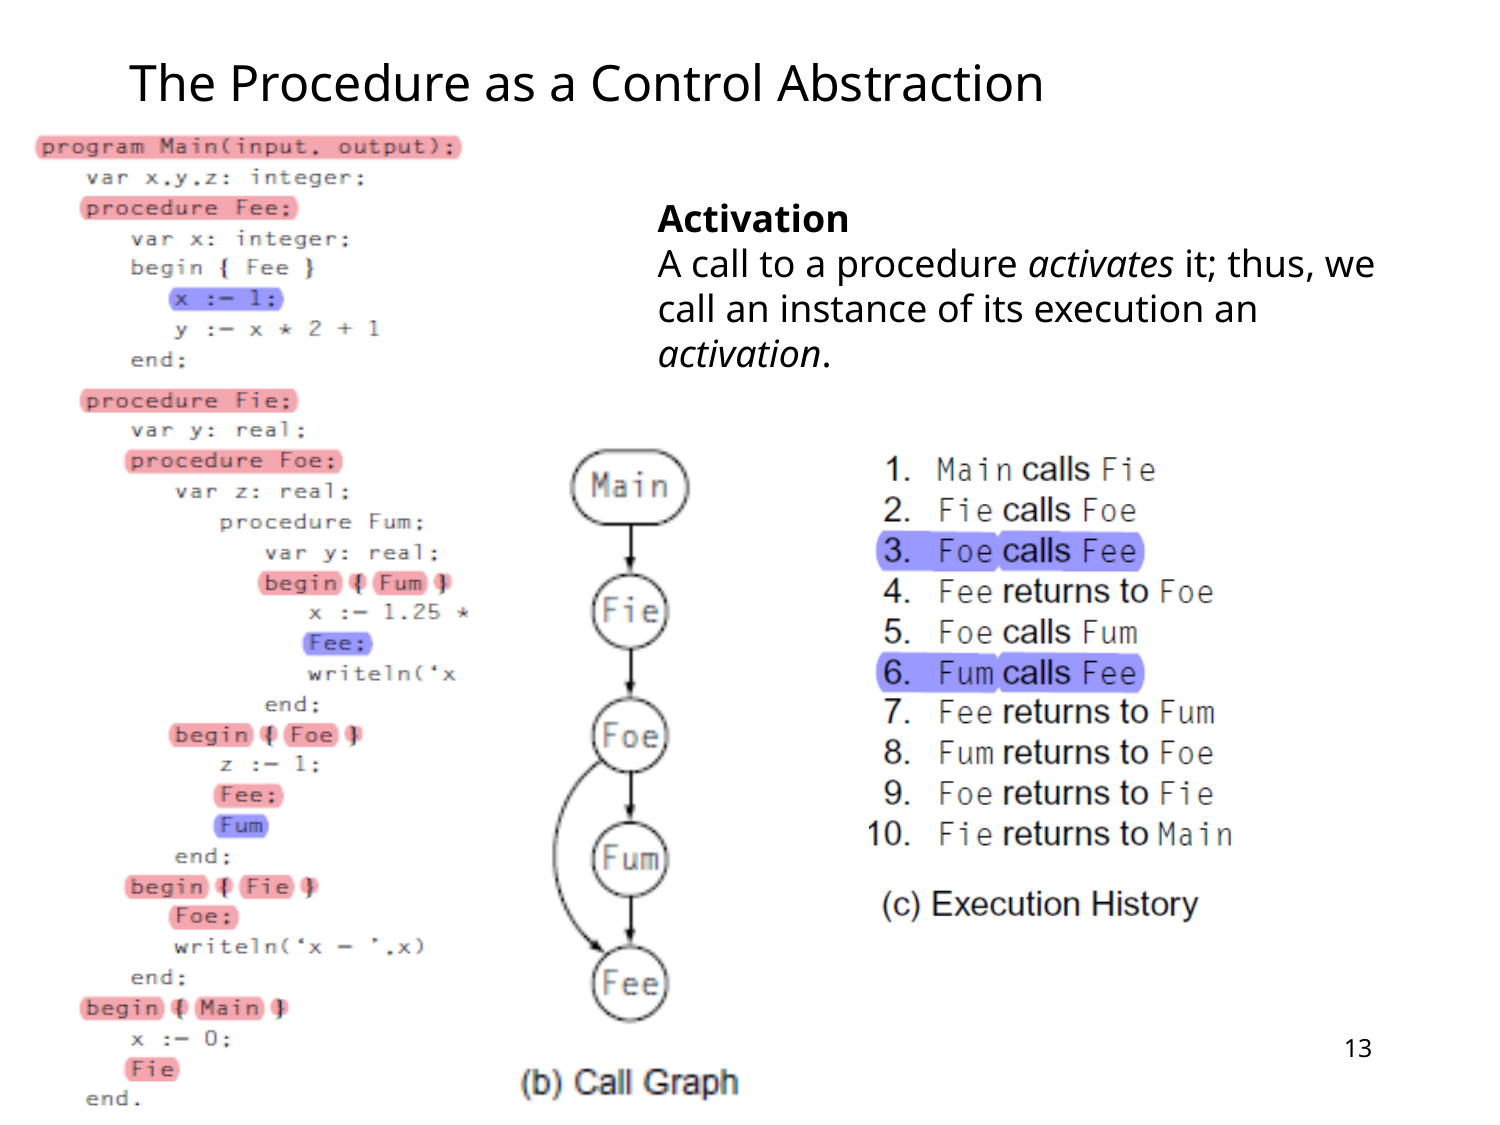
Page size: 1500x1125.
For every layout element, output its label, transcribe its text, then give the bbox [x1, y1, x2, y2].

picture [10, 111, 833, 1122]
picture [869, 430, 1281, 938]
text_box Activation A call to a procedure activates it; thus, we call an instance of its execution an activation. [642, 187, 1450, 383]
slide_number 12 [1074, 1024, 1388, 1101]
title The Procedure as a Control Abstraction [114, 37, 1390, 125]
